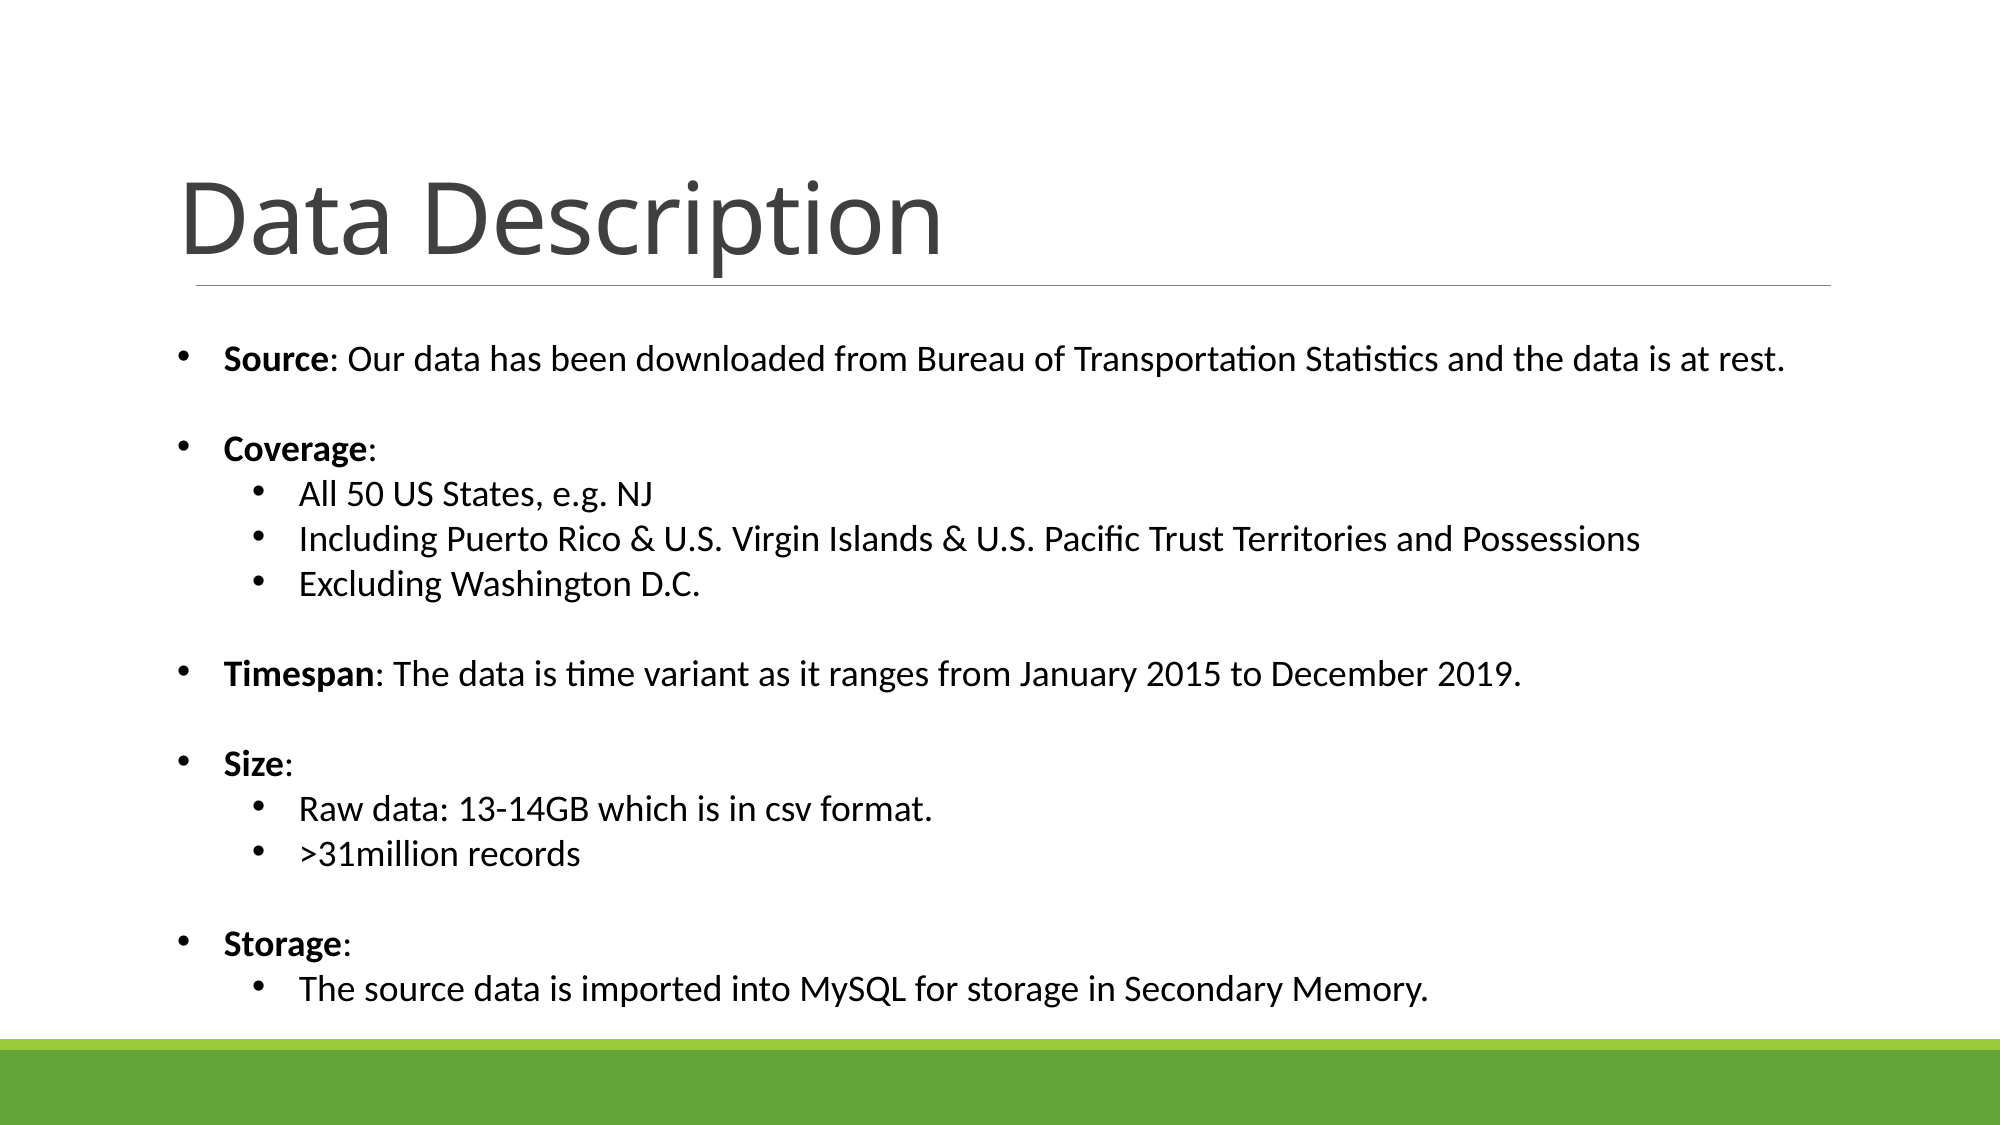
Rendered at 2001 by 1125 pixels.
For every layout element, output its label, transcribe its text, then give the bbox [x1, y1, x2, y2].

title Data Description [162, 44, 1813, 283]
text_box Source: Our data has been downloaded from Bureau of Transportation Statistics and the data is at rest. Coverage: All 50 US States, e.g. NJ Including Puerto Rico & U.S. Virgin Islands & U.S. Pacific Trust Territories and Possessions Excluding Washington D.C. Timespan: The data is time variant as it ranges from January 2015 to December 2019. Size: Raw data: 13-14GB which is in csv format. >31million records Storage: The source data is imported into MySQL for storage in Secondary Memory. [162, 326, 1857, 1016]
